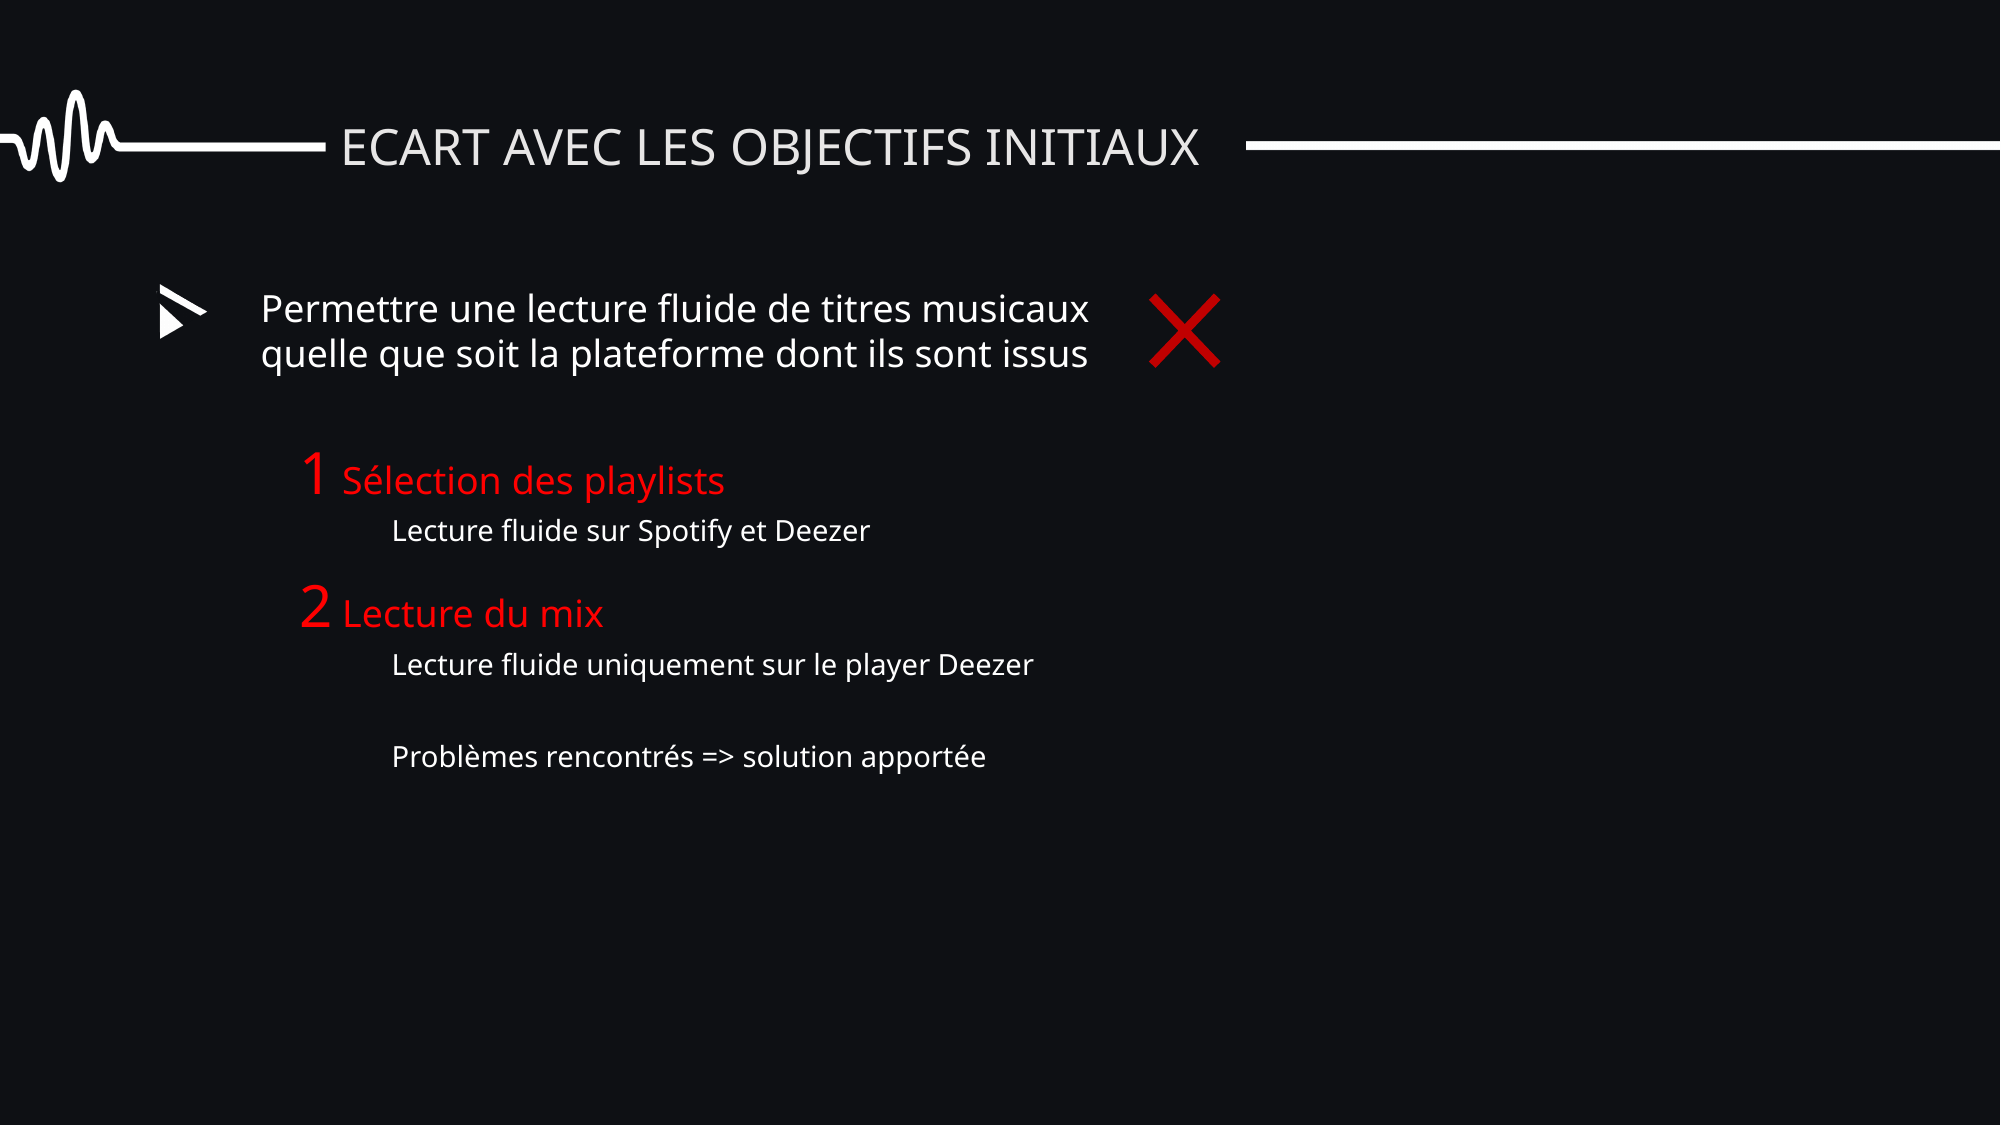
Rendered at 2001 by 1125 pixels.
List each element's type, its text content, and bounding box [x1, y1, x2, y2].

text_box 2 Lecture du mix [284, 561, 1329, 647]
picture [154, 284, 209, 339]
text_box [1148, 293, 1221, 368]
picture [0, 88, 326, 184]
text_box ECART AVEC LES OBJECTIFS INITIAUX [326, 107, 1288, 183]
text_box 1 Sélection des playlists [284, 428, 1329, 514]
text_box Lecture fluide uniquement sur le player Deezer [376, 638, 1422, 689]
text_box Permettre une lecture fluide de titres musicaux quelle que soit la plateforme dont ils sont issus [245, 277, 1115, 383]
text_box Problèmes rencontrés => solution apportée [376, 730, 1422, 781]
text_box Lecture fluide sur Spotify et Deezer [376, 504, 1422, 555]
picture [1245, 108, 2001, 204]
